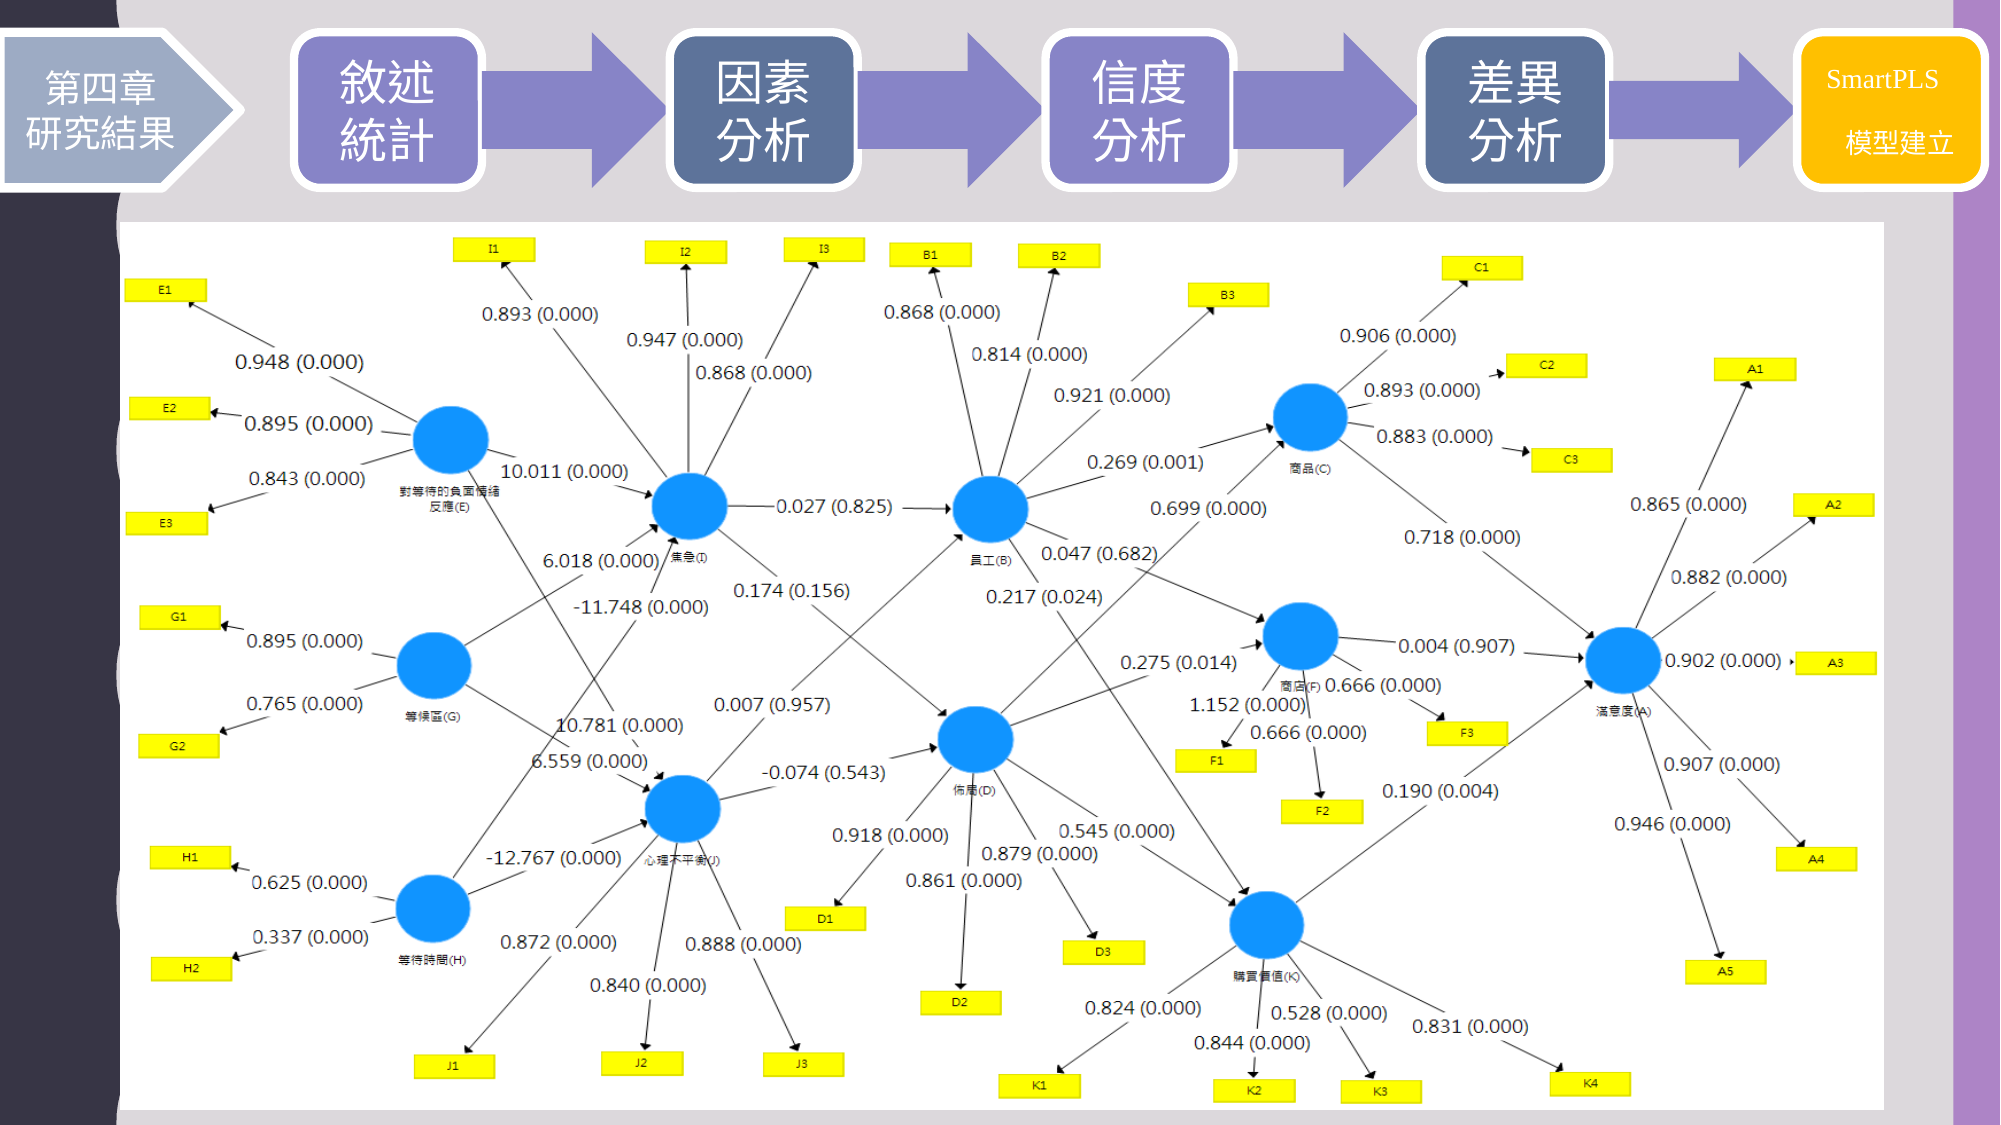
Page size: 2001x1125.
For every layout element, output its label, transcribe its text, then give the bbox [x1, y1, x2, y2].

text_box 第四章 研究結果 [0, 31, 242, 189]
picture [120, 222, 1884, 1110]
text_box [294, 32, 1985, 188]
